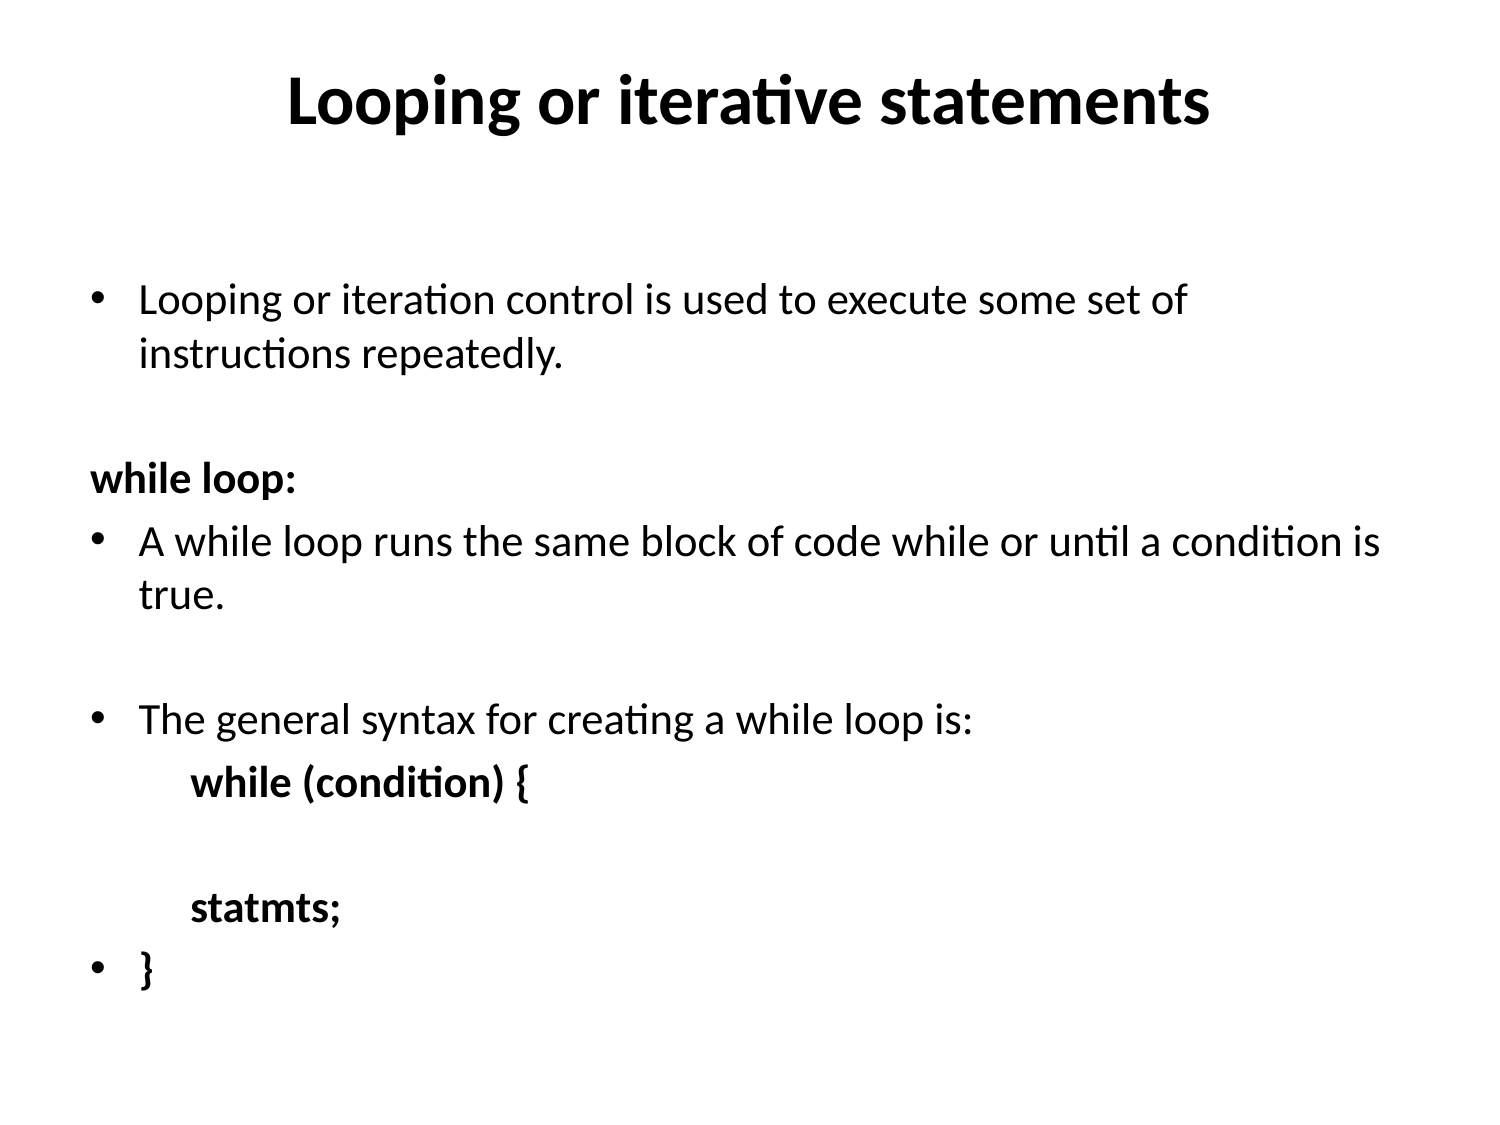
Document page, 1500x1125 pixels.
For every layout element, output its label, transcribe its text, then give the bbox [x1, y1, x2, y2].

list Looping or iteration control is used to execute some set of instructions repeatedly. while loop: A while loop runs the same block of code while or until a condition is true. The general syntax for creating a while loop is: while (condition) { statmts; } [75, 262, 1425, 1005]
title Looping or iterative statements [75, 45, 1425, 233]
